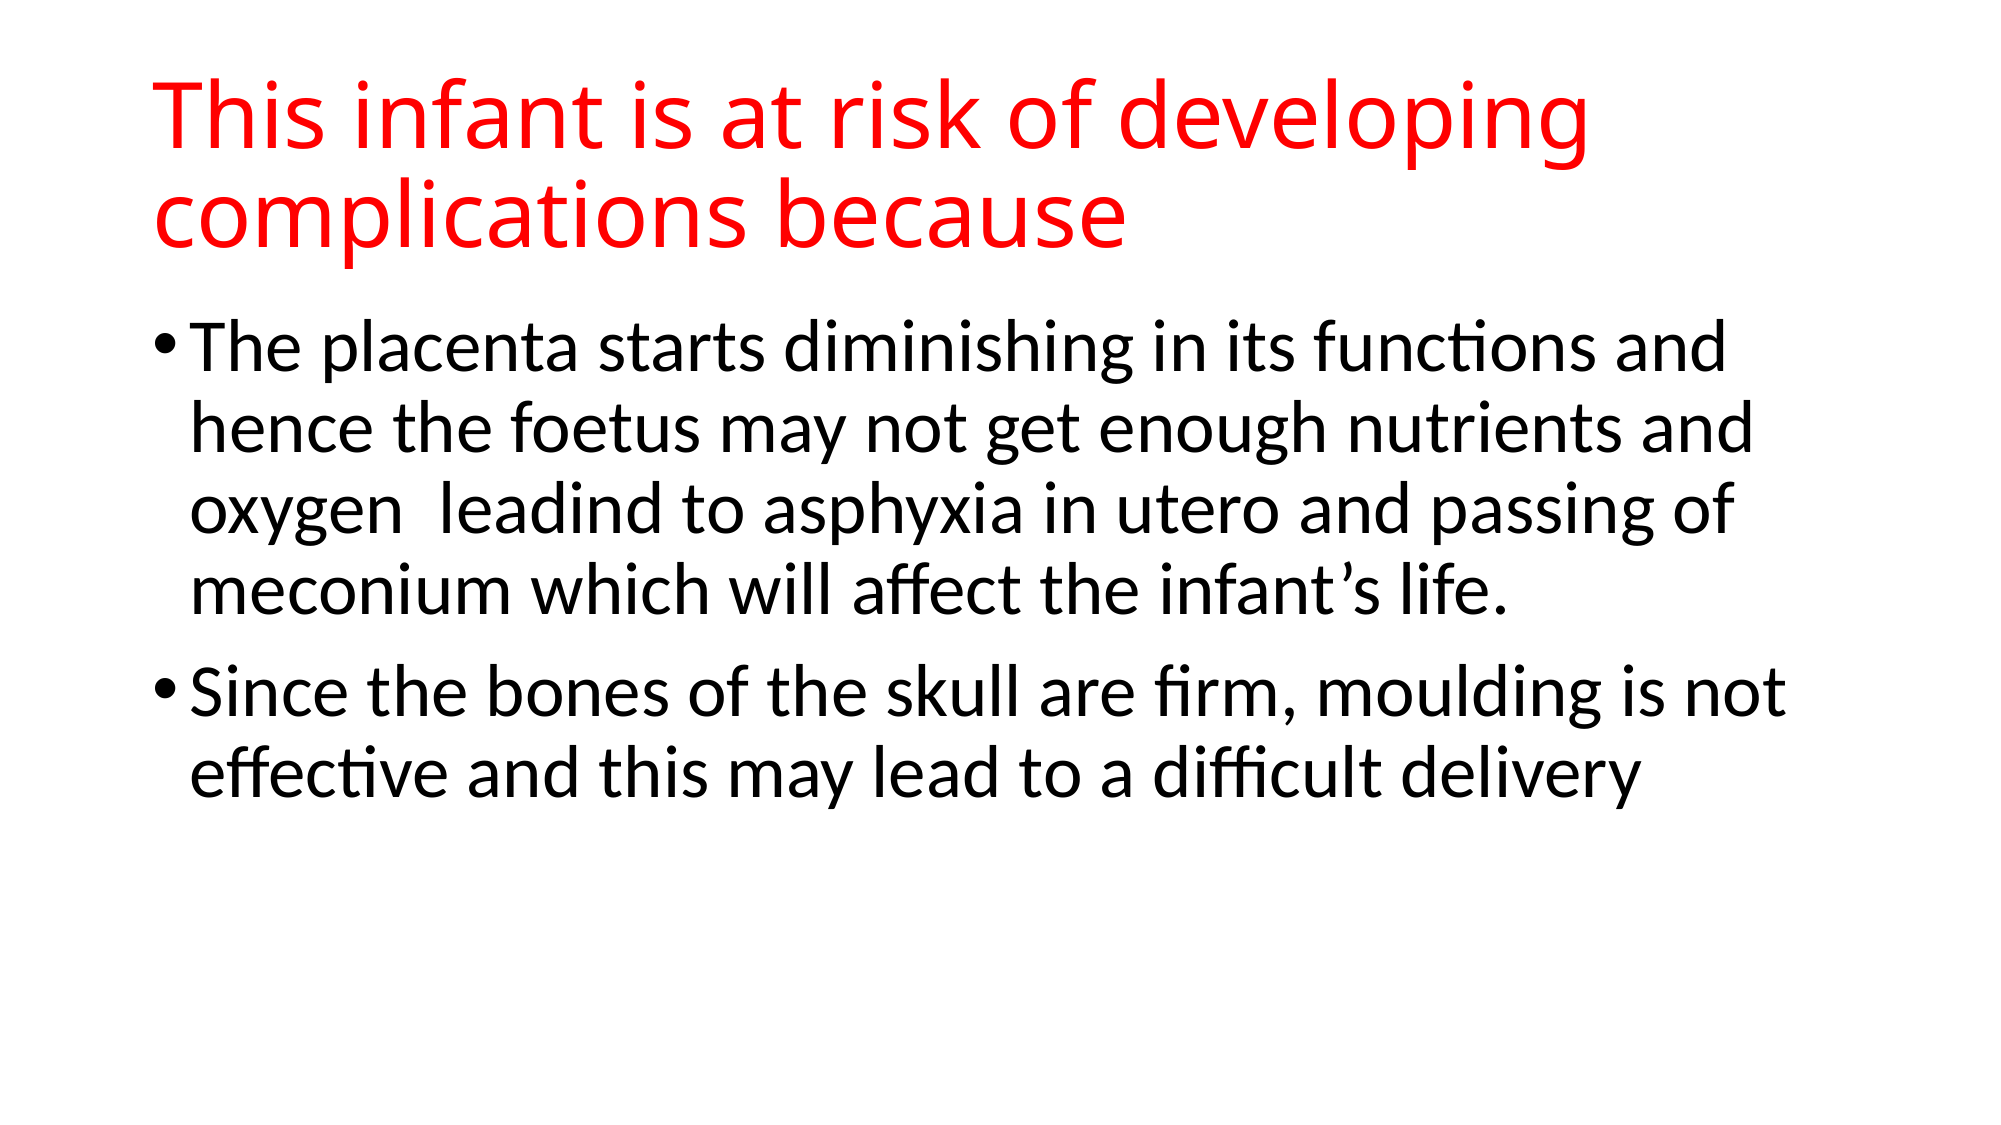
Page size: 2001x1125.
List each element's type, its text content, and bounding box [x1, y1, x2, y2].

title This infant is at risk of developing complications because [137, 59, 1863, 278]
list The placenta starts diminishing in its functions and hence the foetus may not get enough nutrients and oxygen leadind to asphyxia in utero and passing of meconium which will affect the infant’s life. Since the bones of the skull are firm, moulding is not effective and this may lead to a difficult delivery [137, 299, 1863, 1014]
